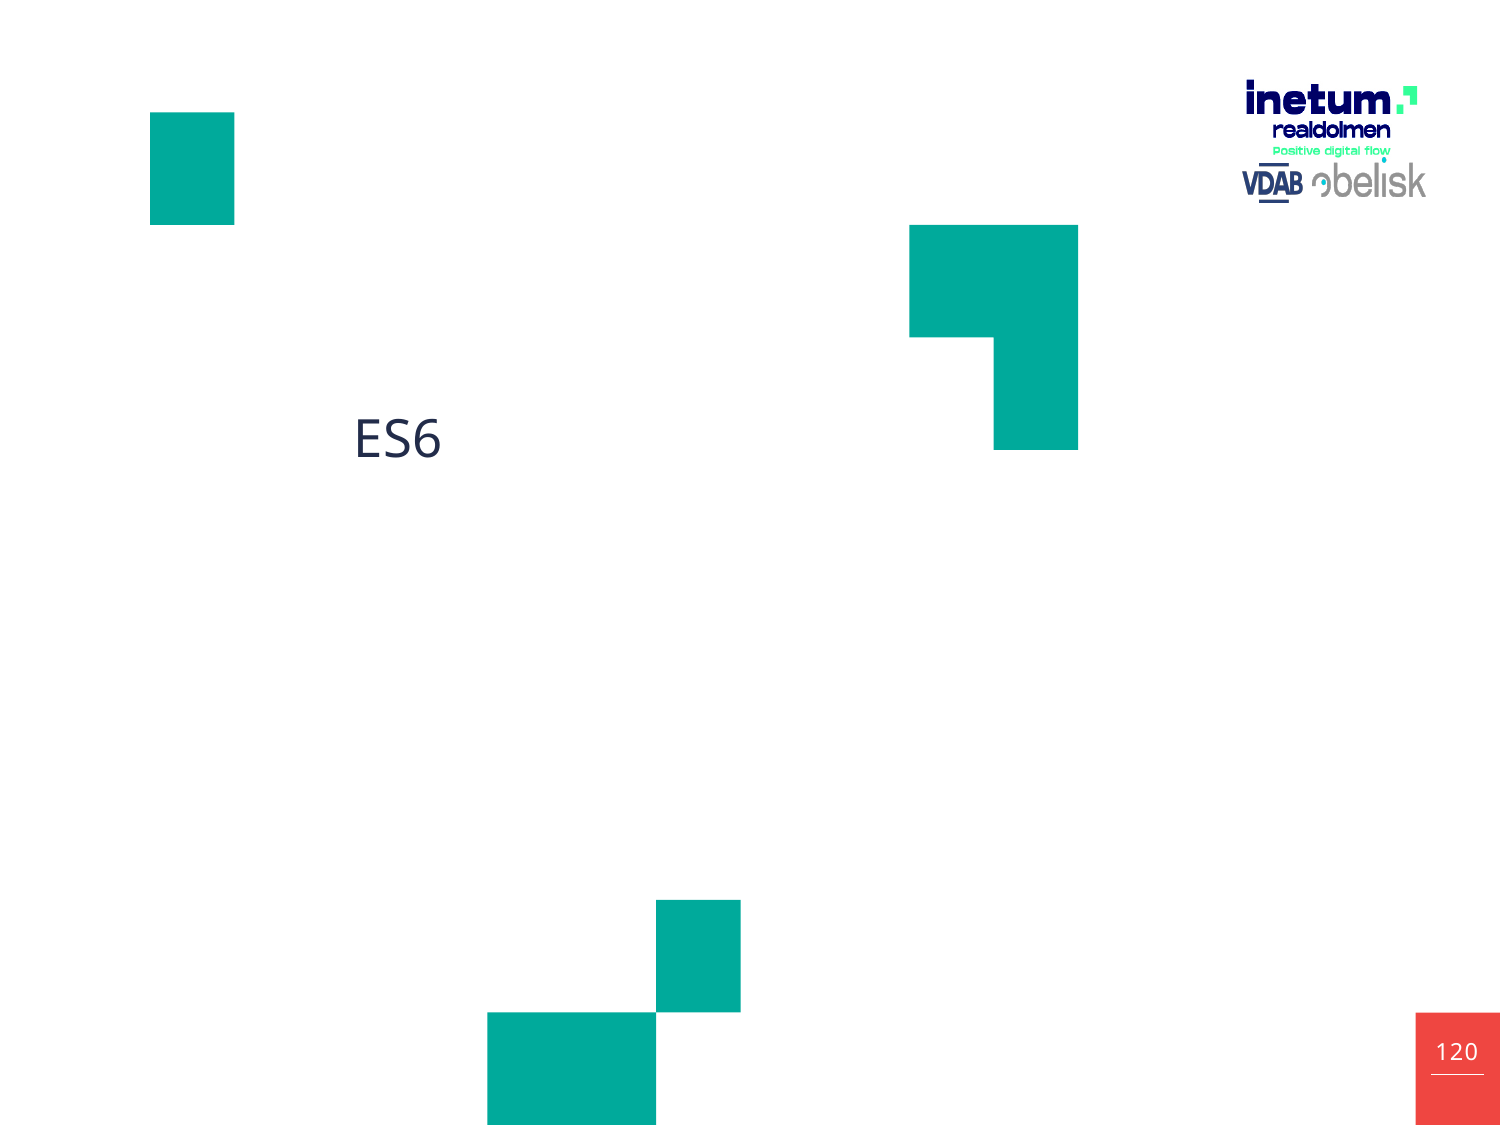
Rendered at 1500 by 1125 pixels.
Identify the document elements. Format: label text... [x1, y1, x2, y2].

title ES6 [318, 337, 994, 788]
picture [1233, 52, 1431, 203]
